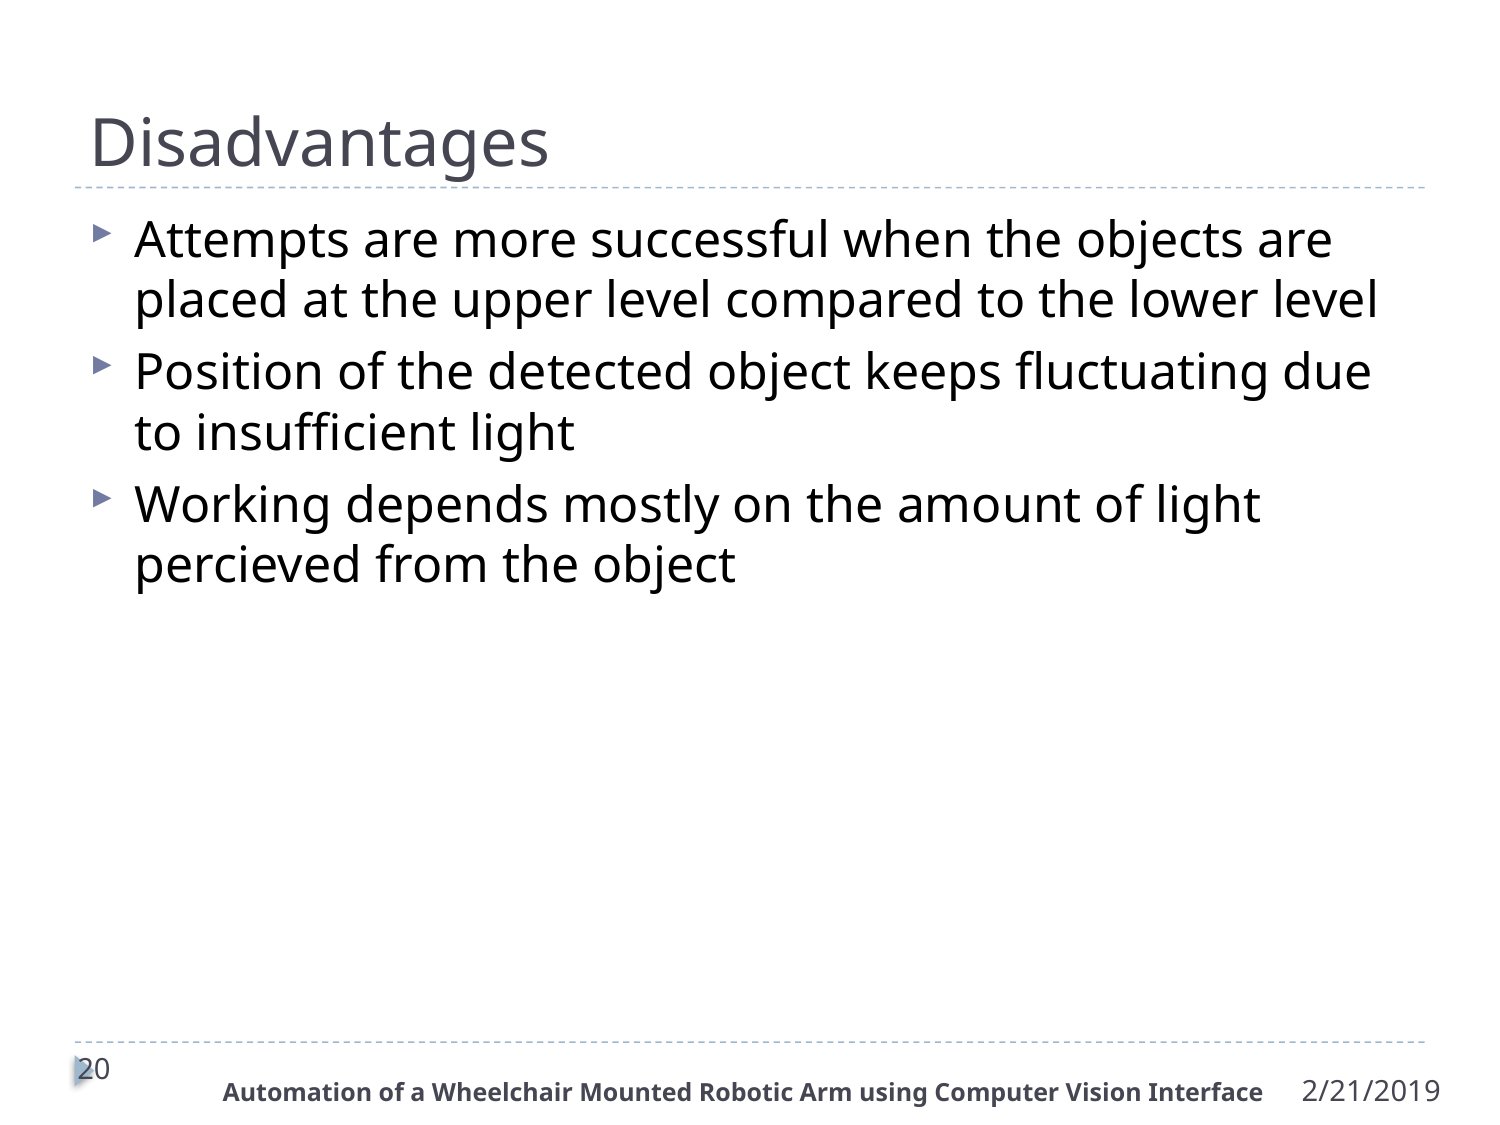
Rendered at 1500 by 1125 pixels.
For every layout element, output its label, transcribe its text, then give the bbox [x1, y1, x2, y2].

slide_number 20 [62, 1042, 137, 1103]
list Attempts are more successful when the objects are placed at the upper level compared to the lower level Position of the detected object keeps fluctuating due to insufficient light Working depends mostly on the amount of light percieved from the object [75, 200, 1425, 1010]
text_box Automation of a Wheelchair Mounted Robotic Arm using Computer Vision Interface [200, 1068, 1288, 1125]
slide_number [1286, 1065, 1500, 1125]
title Disadvantages [75, 24, 1425, 188]
